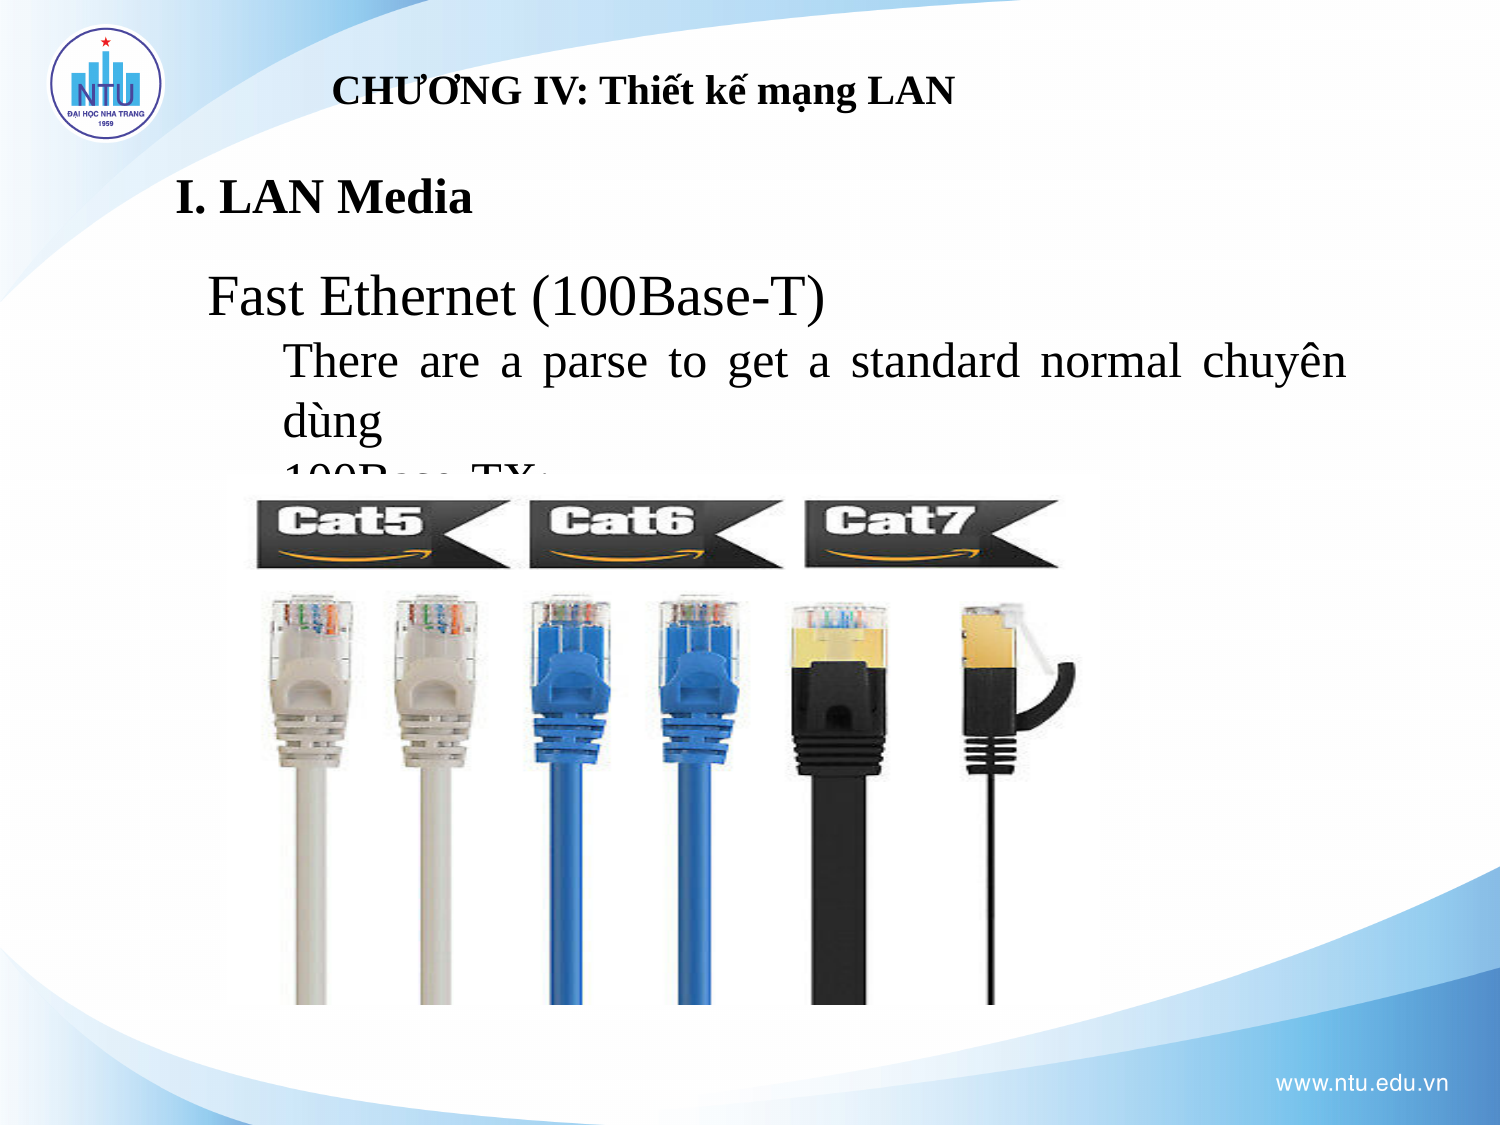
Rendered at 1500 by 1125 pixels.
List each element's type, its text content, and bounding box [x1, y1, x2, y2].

text_box Fast Ethernet (100Base-T) There are a parse to get a standard normal chuyên dùng 100Base-TX: [192, 249, 1363, 575]
picture [0, 0, 1500, 1125]
title CHƯƠNG IV: Thiết kế mạng LAN [187, 37, 1100, 138]
text_box I. LAN Media [160, 155, 1448, 231]
